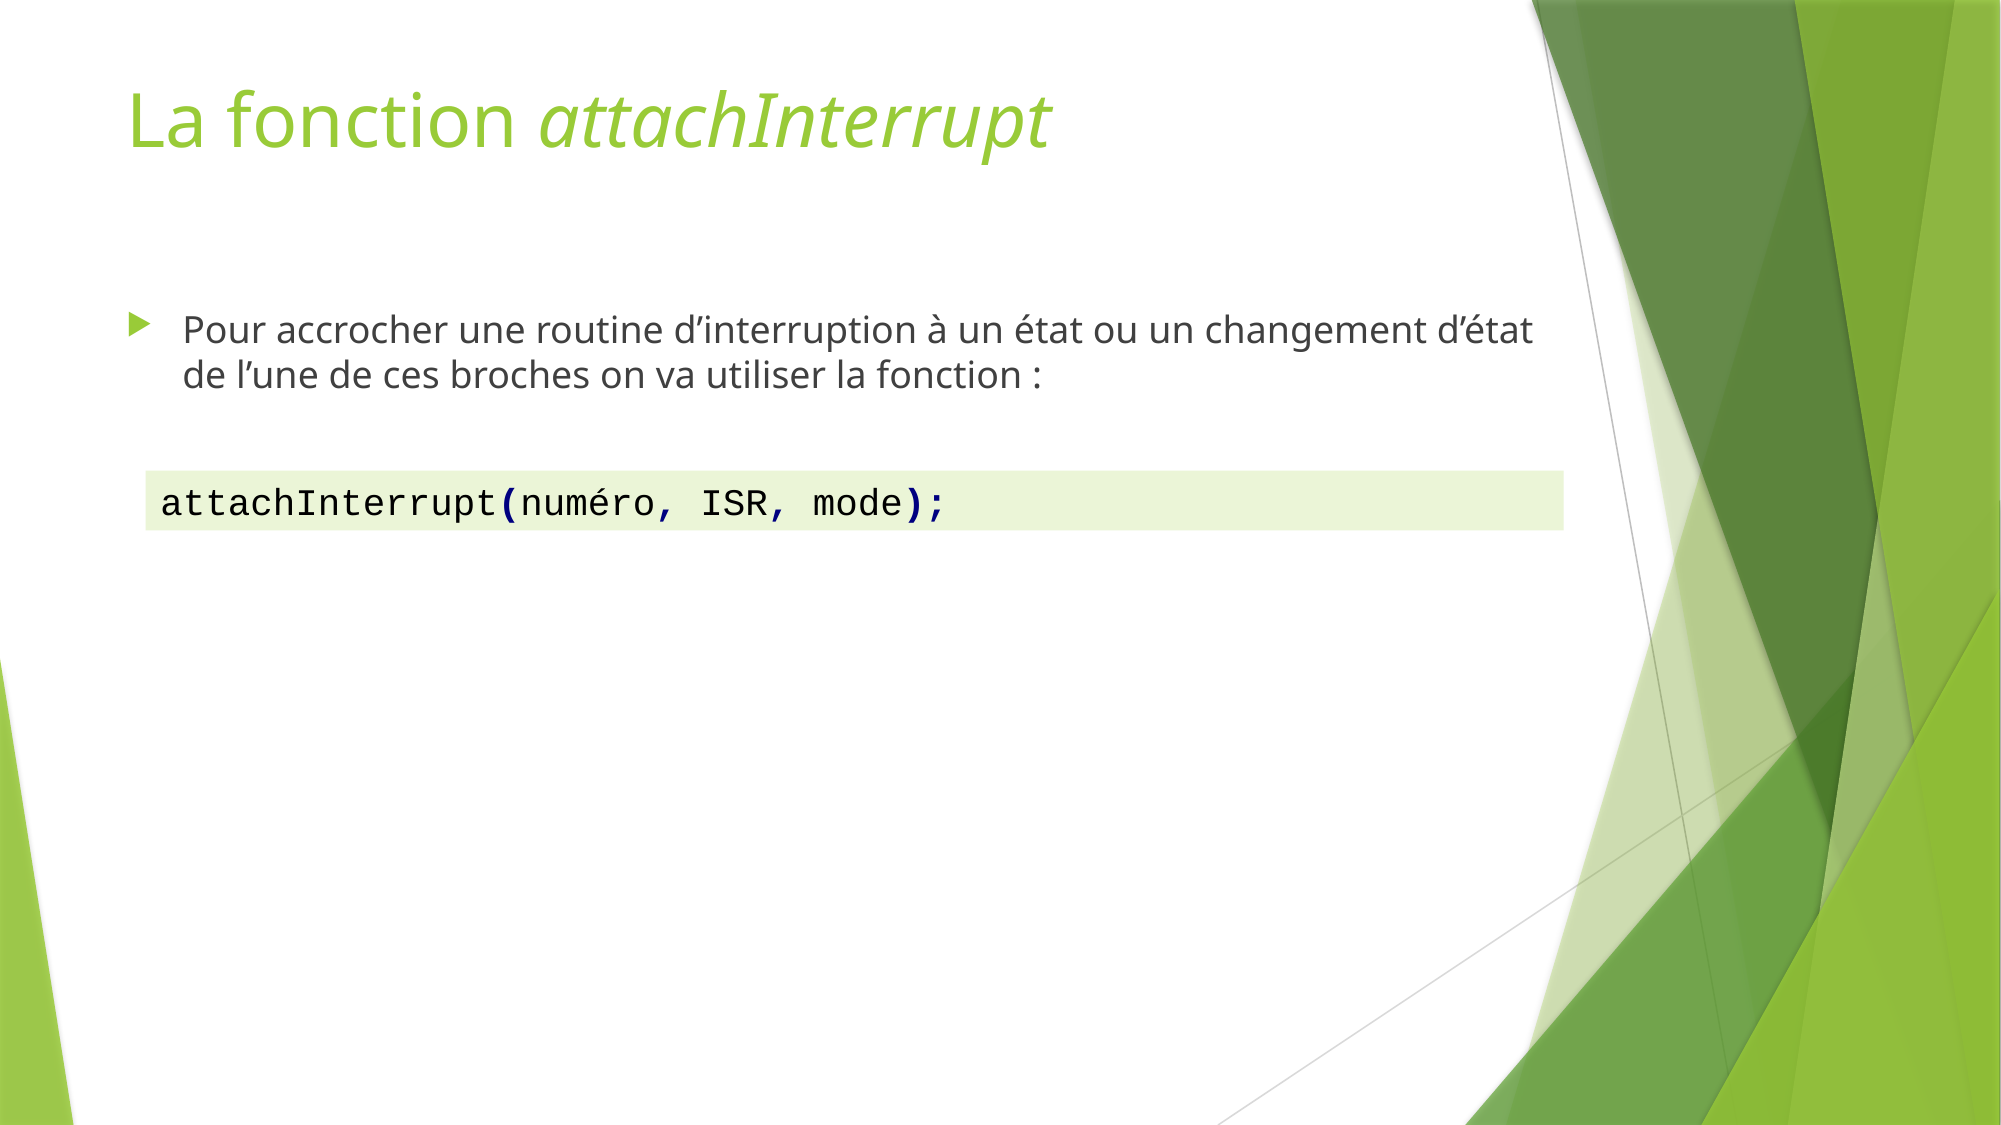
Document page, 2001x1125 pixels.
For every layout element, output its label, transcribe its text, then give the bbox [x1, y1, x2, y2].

text_box attachInterrupt(numéro, ISR, mode); [145, 470, 1564, 531]
text_box Pour accrocher une routine d’interruption à un état ou un changement d’état de l’une de ces broches on va utiliser la fonction : [111, 298, 1599, 478]
title La fonction attachInterrupt [111, 65, 1522, 245]
